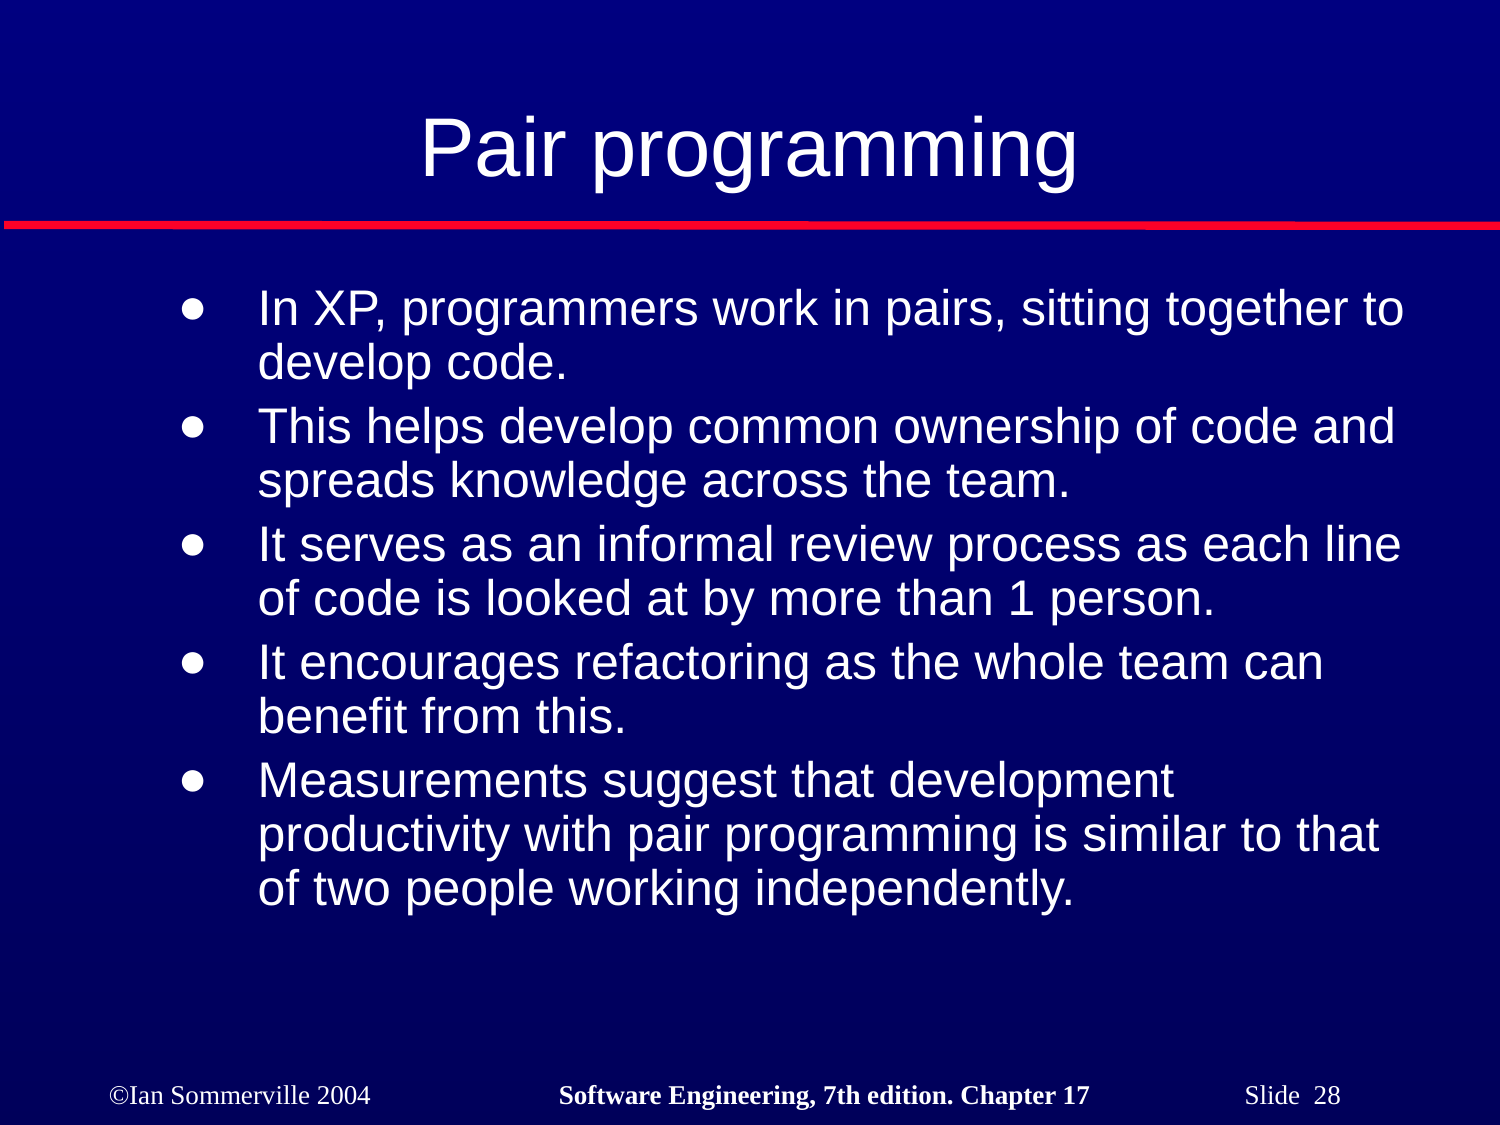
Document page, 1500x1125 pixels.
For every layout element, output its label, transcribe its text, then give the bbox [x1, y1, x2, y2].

title Pair programming [109, 50, 1391, 201]
list In XP, programmers work in pairs, sitting together to develop code. This helps develop common ownership of code and spreads knowledge across the team. It serves as an informal review process as each line of code is looked at by more than 1 person. It encourages refactoring as the whole team can benefit from this. Measurements suggest that development productivity with pair programming is similar to that of two people working independently. [162, 275, 1443, 953]
